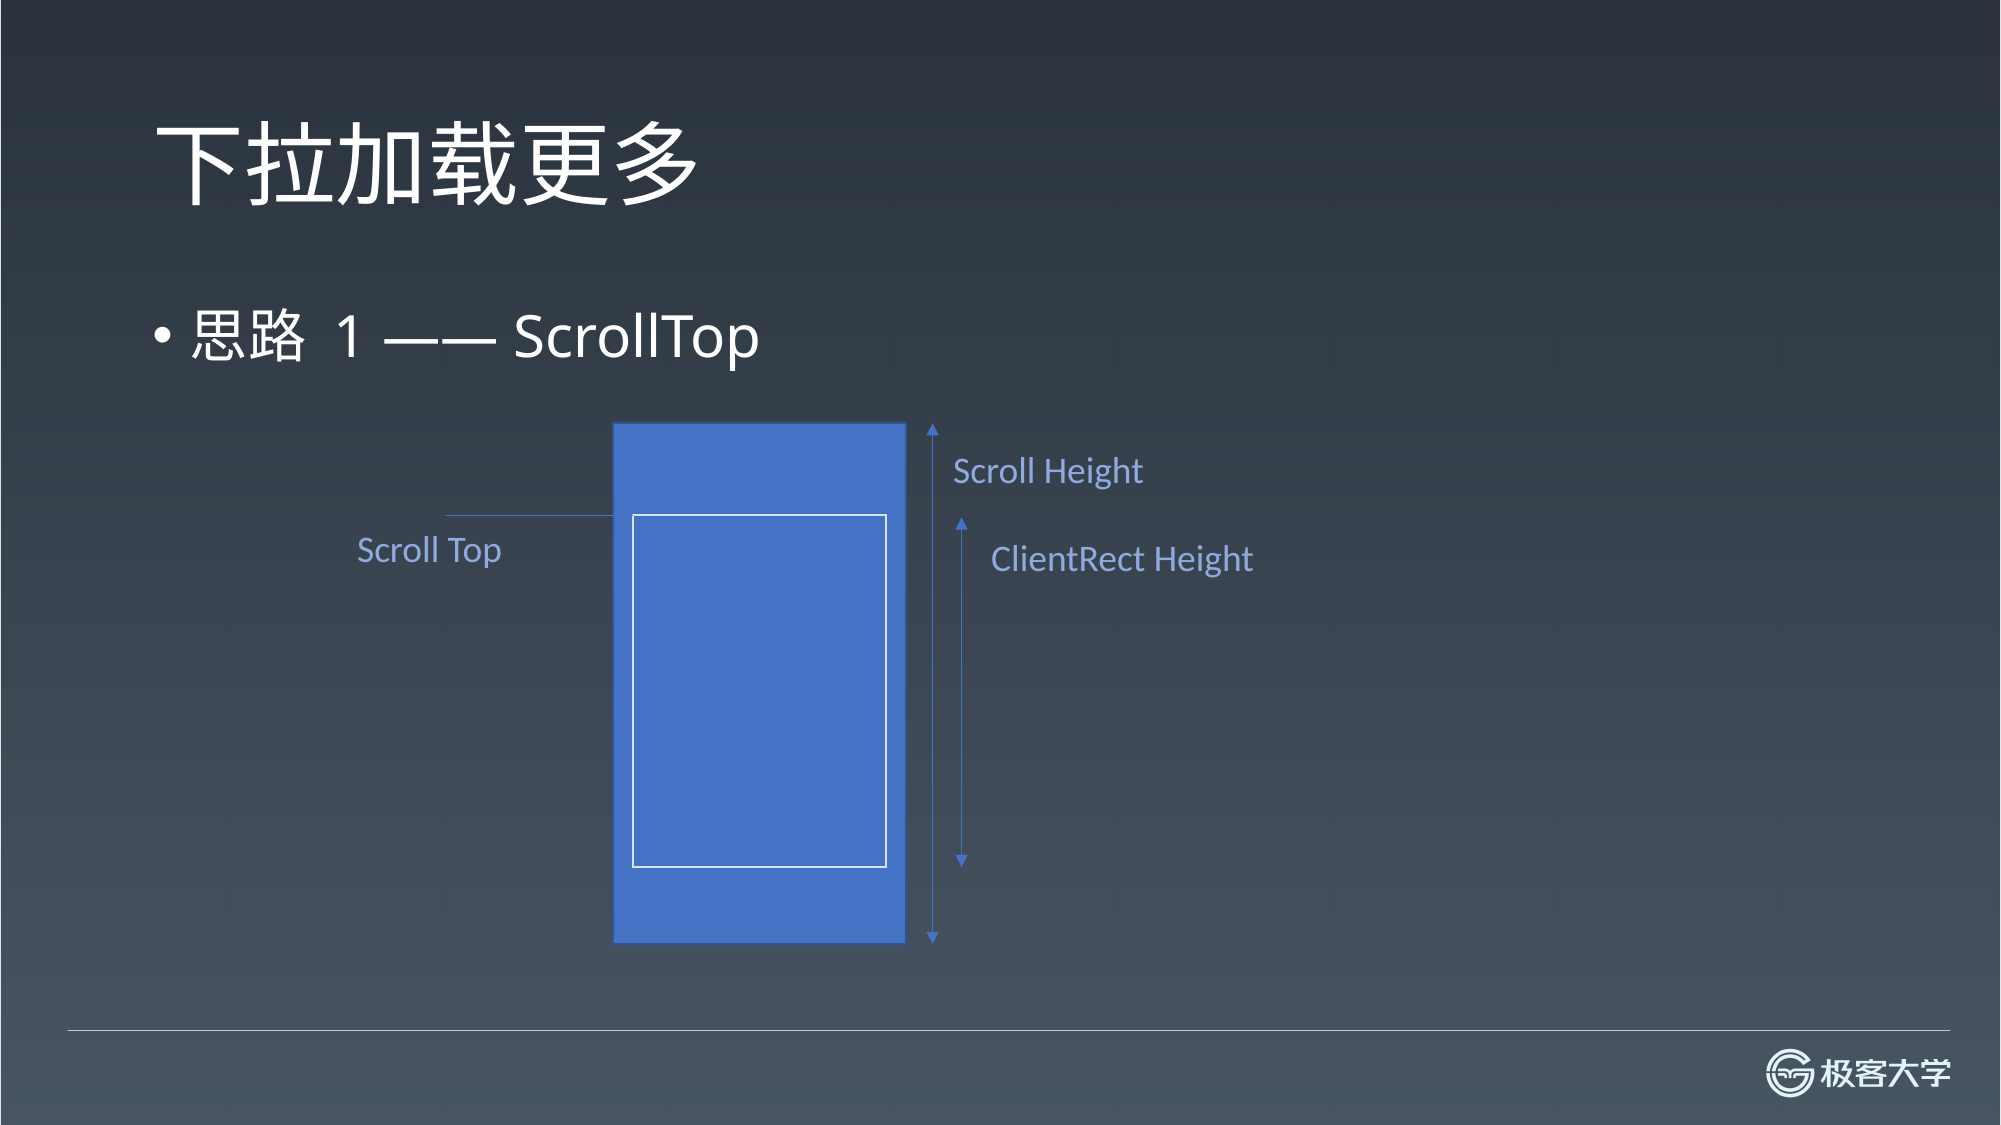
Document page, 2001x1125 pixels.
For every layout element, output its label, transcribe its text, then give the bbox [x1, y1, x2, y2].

list 思路 1 —— ScrollTop [137, 299, 1863, 1014]
text_box Scroll Height [938, 438, 1210, 499]
text_box Scroll Top [342, 517, 614, 577]
picture [0, 0, 2001, 1125]
title 下拉加载更多 [137, 59, 1863, 278]
text_box [632, 514, 887, 868]
text_box [612, 422, 907, 945]
text_box ClientRect Height [976, 526, 1306, 587]
